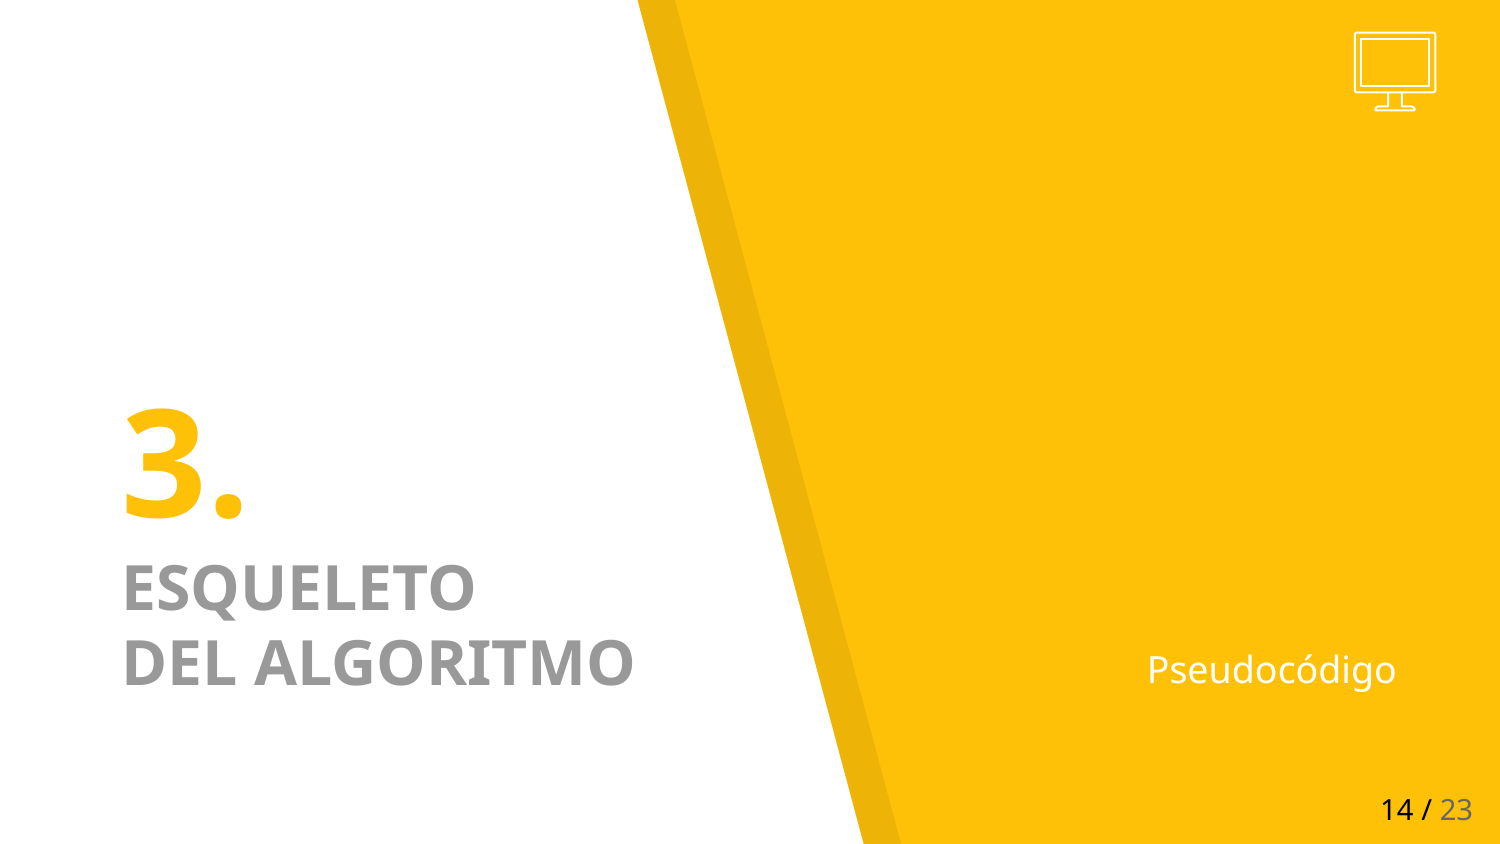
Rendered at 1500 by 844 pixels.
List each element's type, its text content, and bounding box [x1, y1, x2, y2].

title 3. ESQUELETO DEL ALGORITMO [106, 222, 783, 713]
slide_number ‹#› / 23 [1365, 779, 1494, 844]
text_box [1354, 32, 1436, 111]
subtitle Pseudocódigo [1075, 536, 1413, 707]
